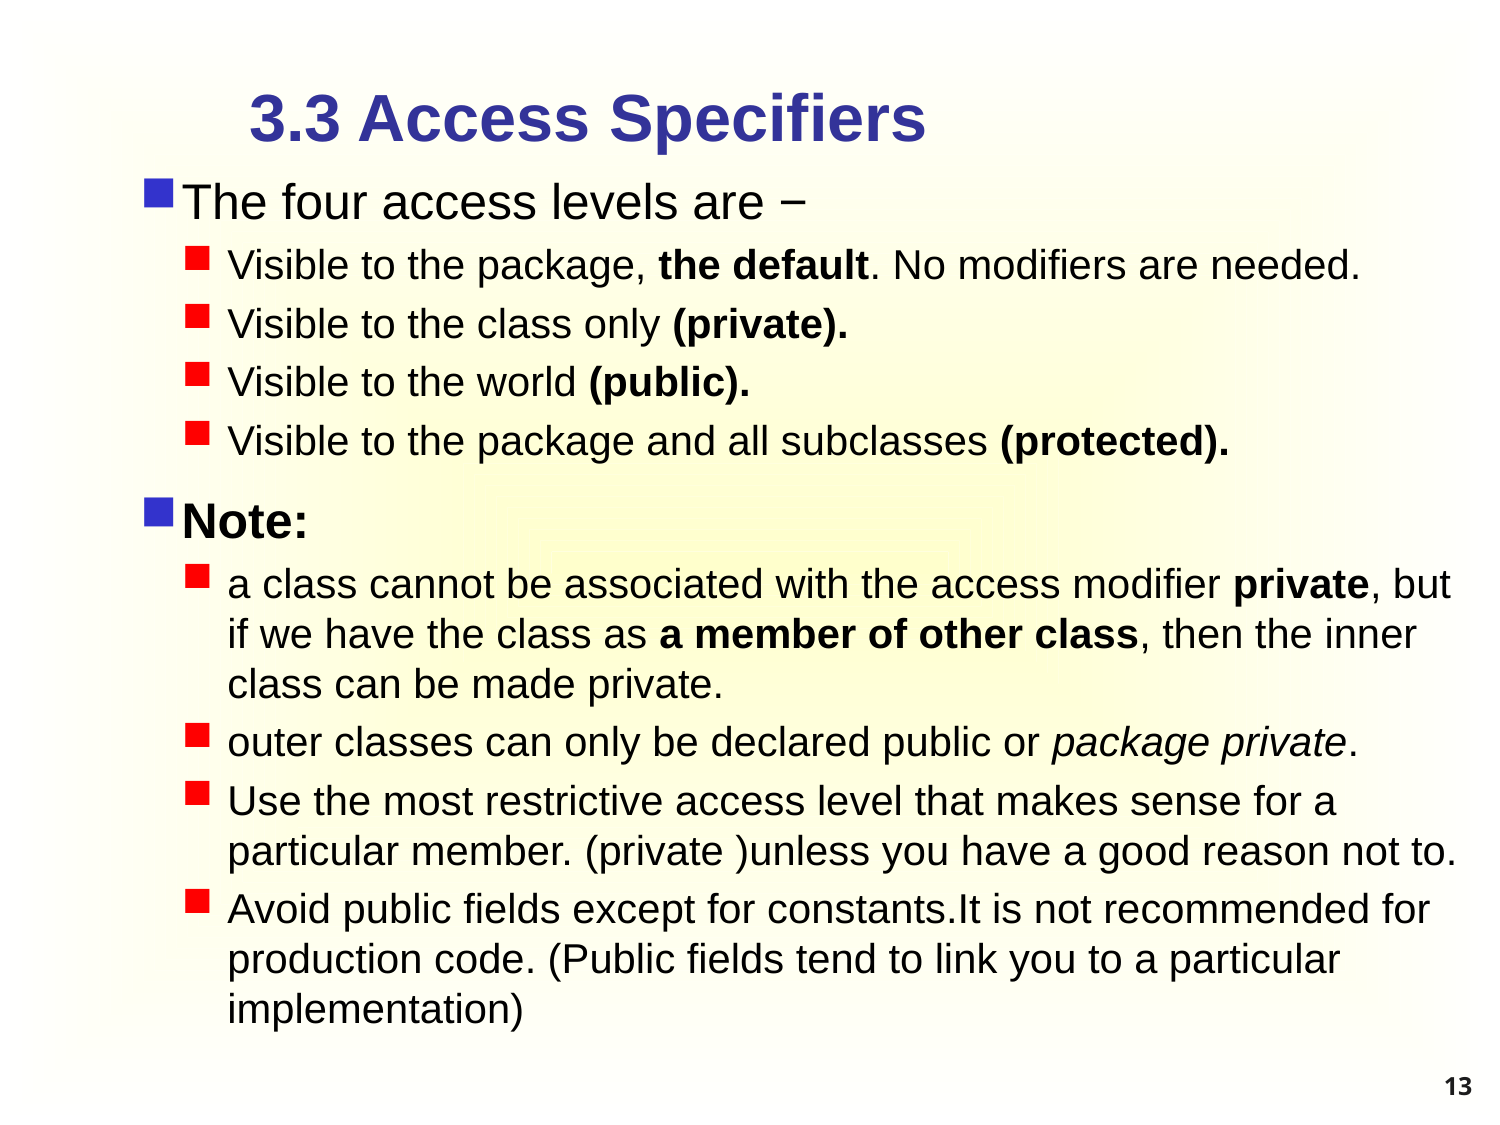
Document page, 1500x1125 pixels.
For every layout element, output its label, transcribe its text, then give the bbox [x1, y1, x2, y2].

title 3.3 Access Specifiers [233, 60, 1351, 162]
list The four access levels are − Visible to the package, the default. No modifiers are needed. Visible to the class only (private). Visible to the world (public). Visible to the package and all subclasses (protected). Note: a class cannot be associated with the access modifier private, but if we have the class as a member of other class, then the inner class can be made private. outer classes can only be declared public or package private. Use the most restrictive access level that makes sense for a particular member. (private )unless you have a good reason not to. Avoid public fields except for constants.It is not recommended for production code. (Public fields tend to link you to a particular implementation) [124, 162, 1476, 1088]
slide_number 13 [1399, 1087, 1488, 1113]
